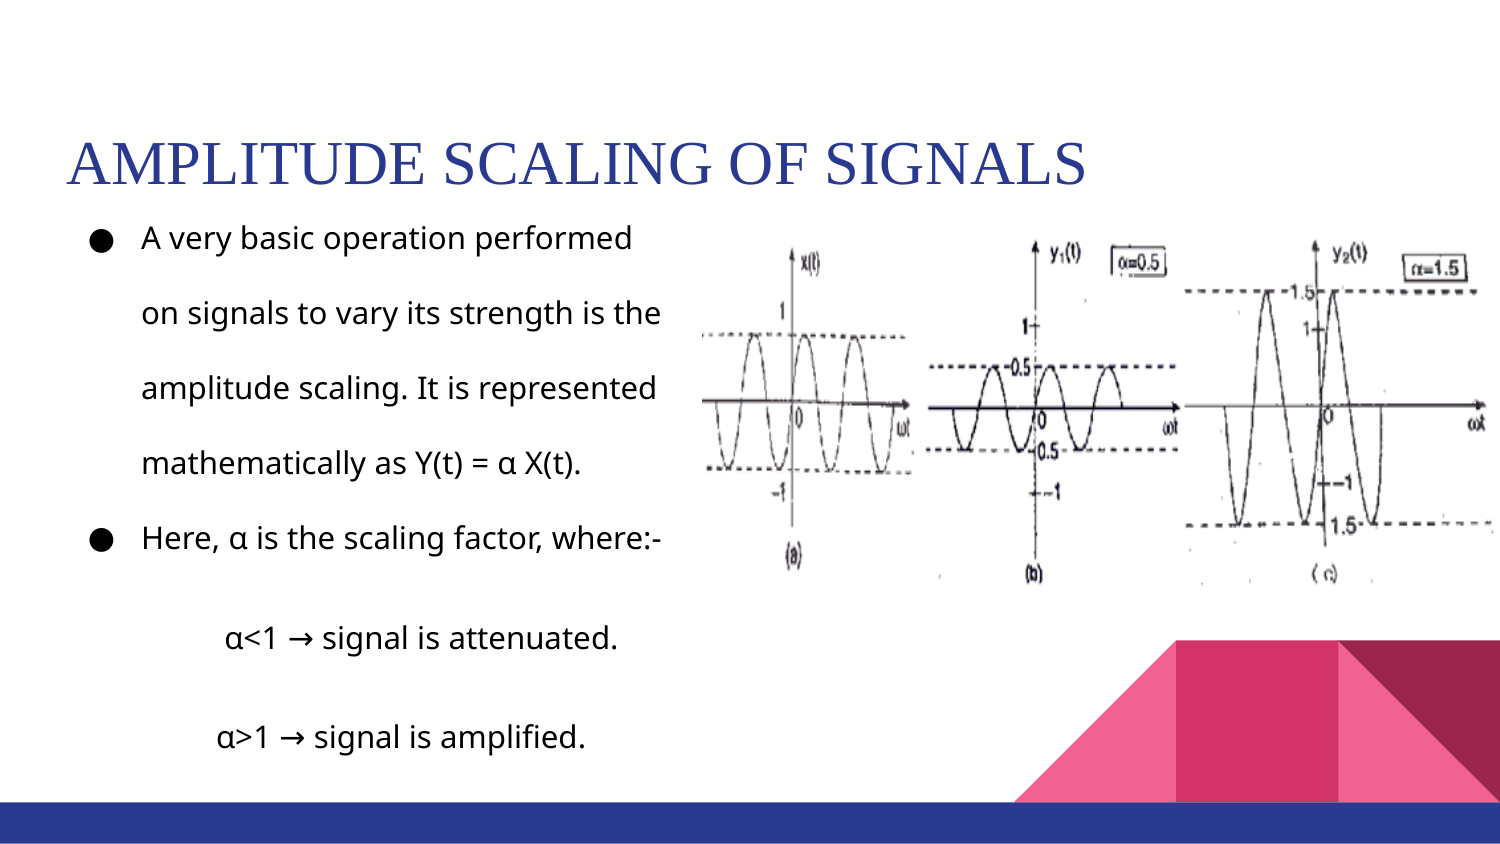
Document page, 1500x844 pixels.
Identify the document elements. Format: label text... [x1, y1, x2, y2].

title AMPLITUDE SCALING OF SIGNALS [51, 31, 1449, 155]
list A very basic operation performed on signals to vary its strength is the amplitude scaling. It is represented mathematically as Y(t) = α X(t). Here, α is the scaling factor, where:- α<1 → signal is attenuated. α>1 → signal is amplified. [51, 166, 689, 727]
picture [701, 213, 1500, 597]
